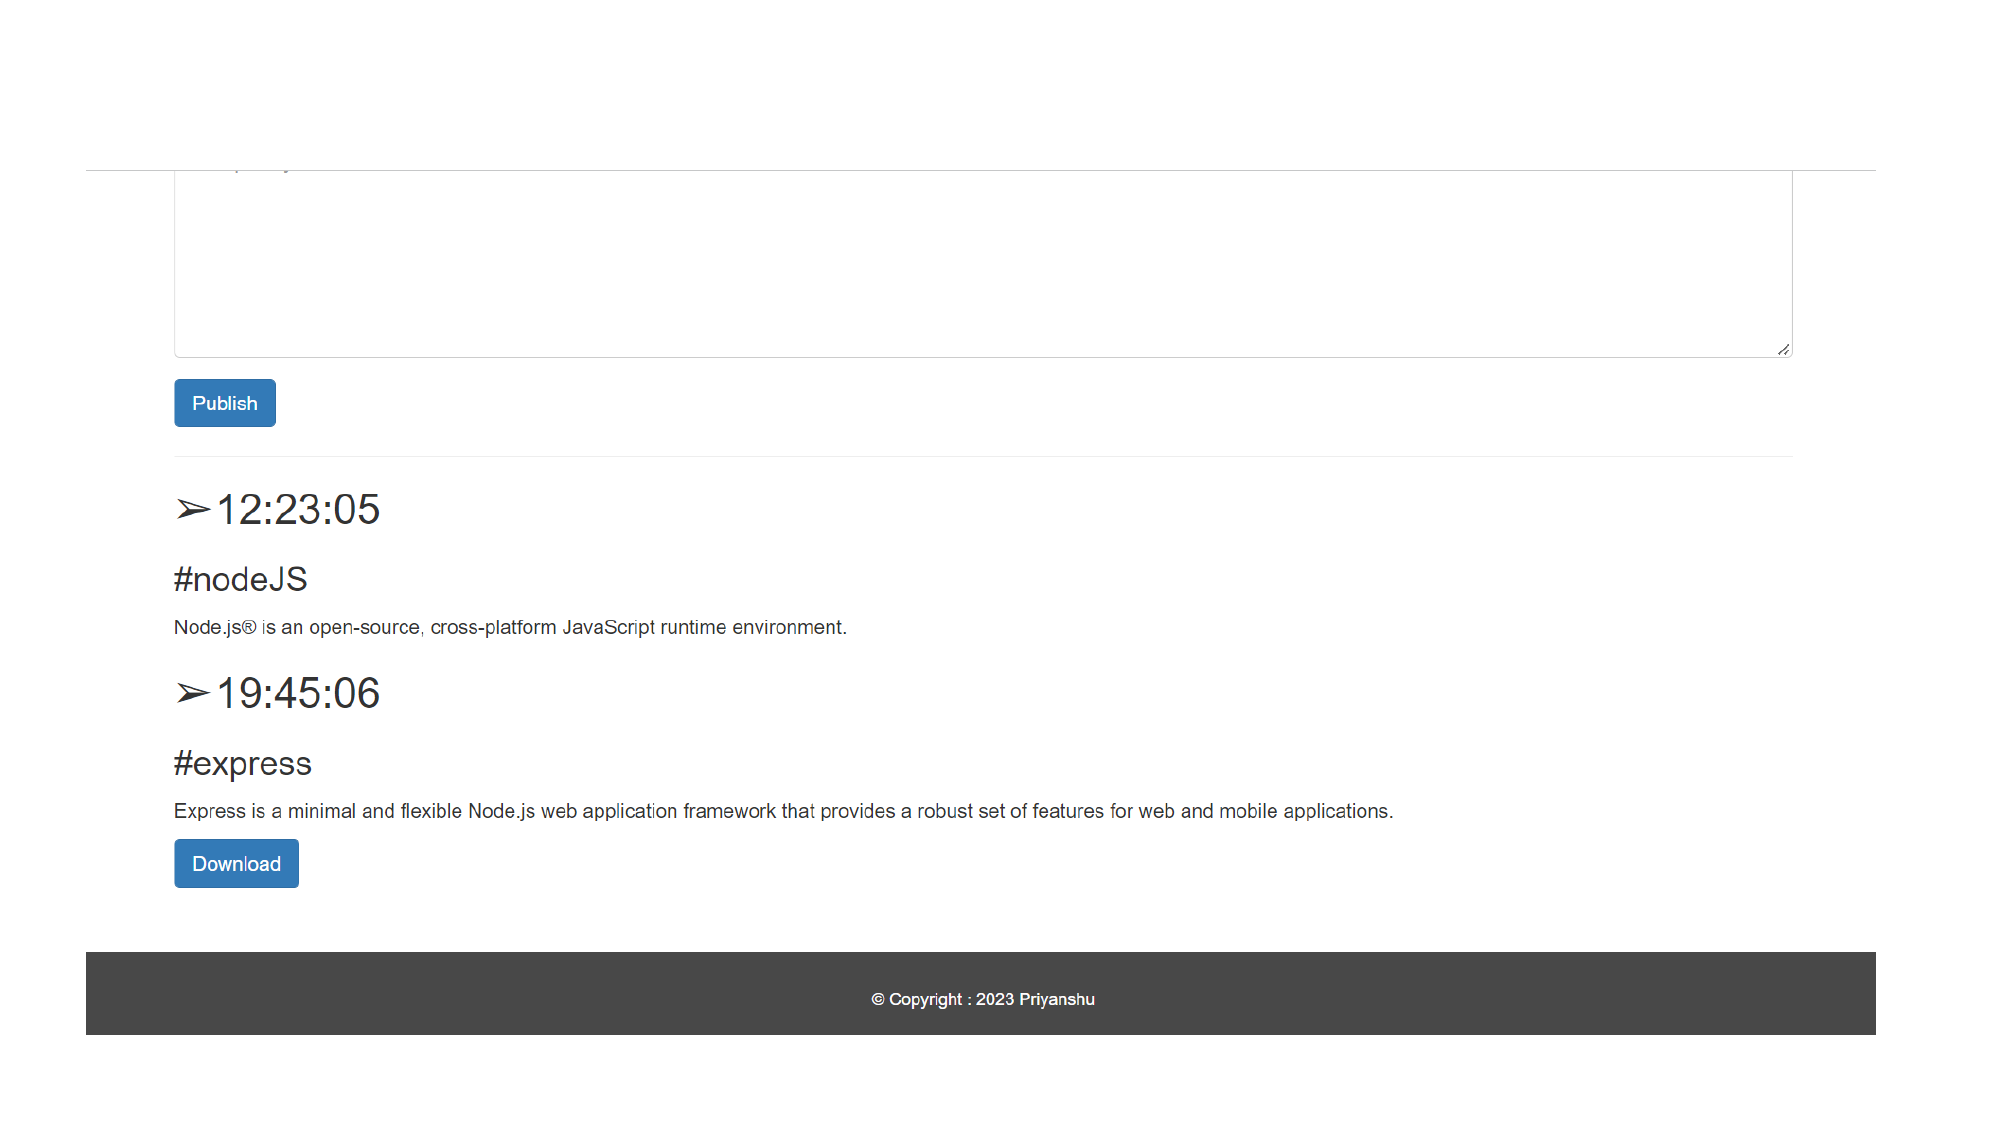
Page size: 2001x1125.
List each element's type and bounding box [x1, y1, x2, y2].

picture [86, 170, 1876, 1035]
